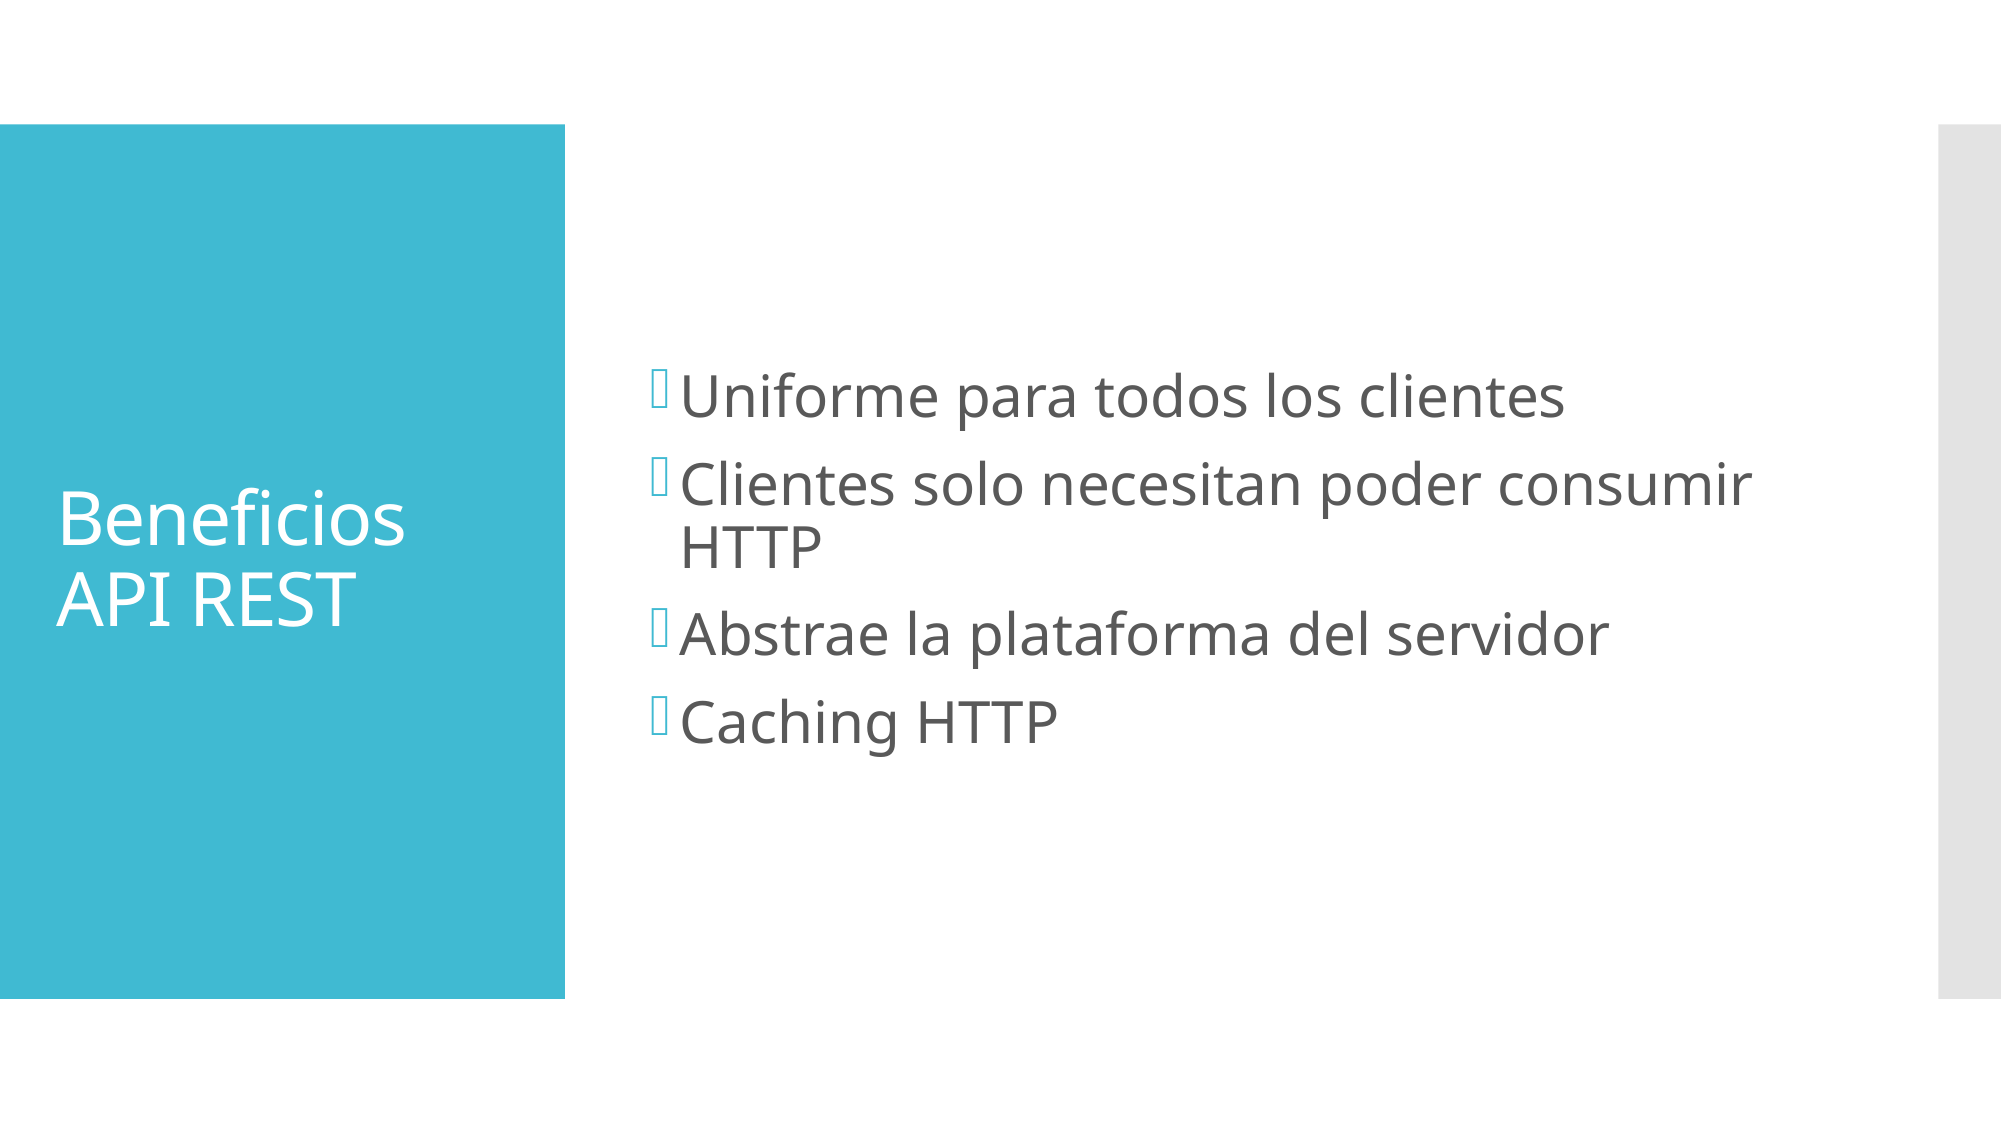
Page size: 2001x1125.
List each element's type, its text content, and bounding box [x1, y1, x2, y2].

list Uniforme para todos los clientes Clientes solo necesitan poder consumir HTTP Abstrae la plataforma del servidor Caching HTTP [634, 141, 1835, 982]
title Beneficios API REST [41, 184, 525, 940]
